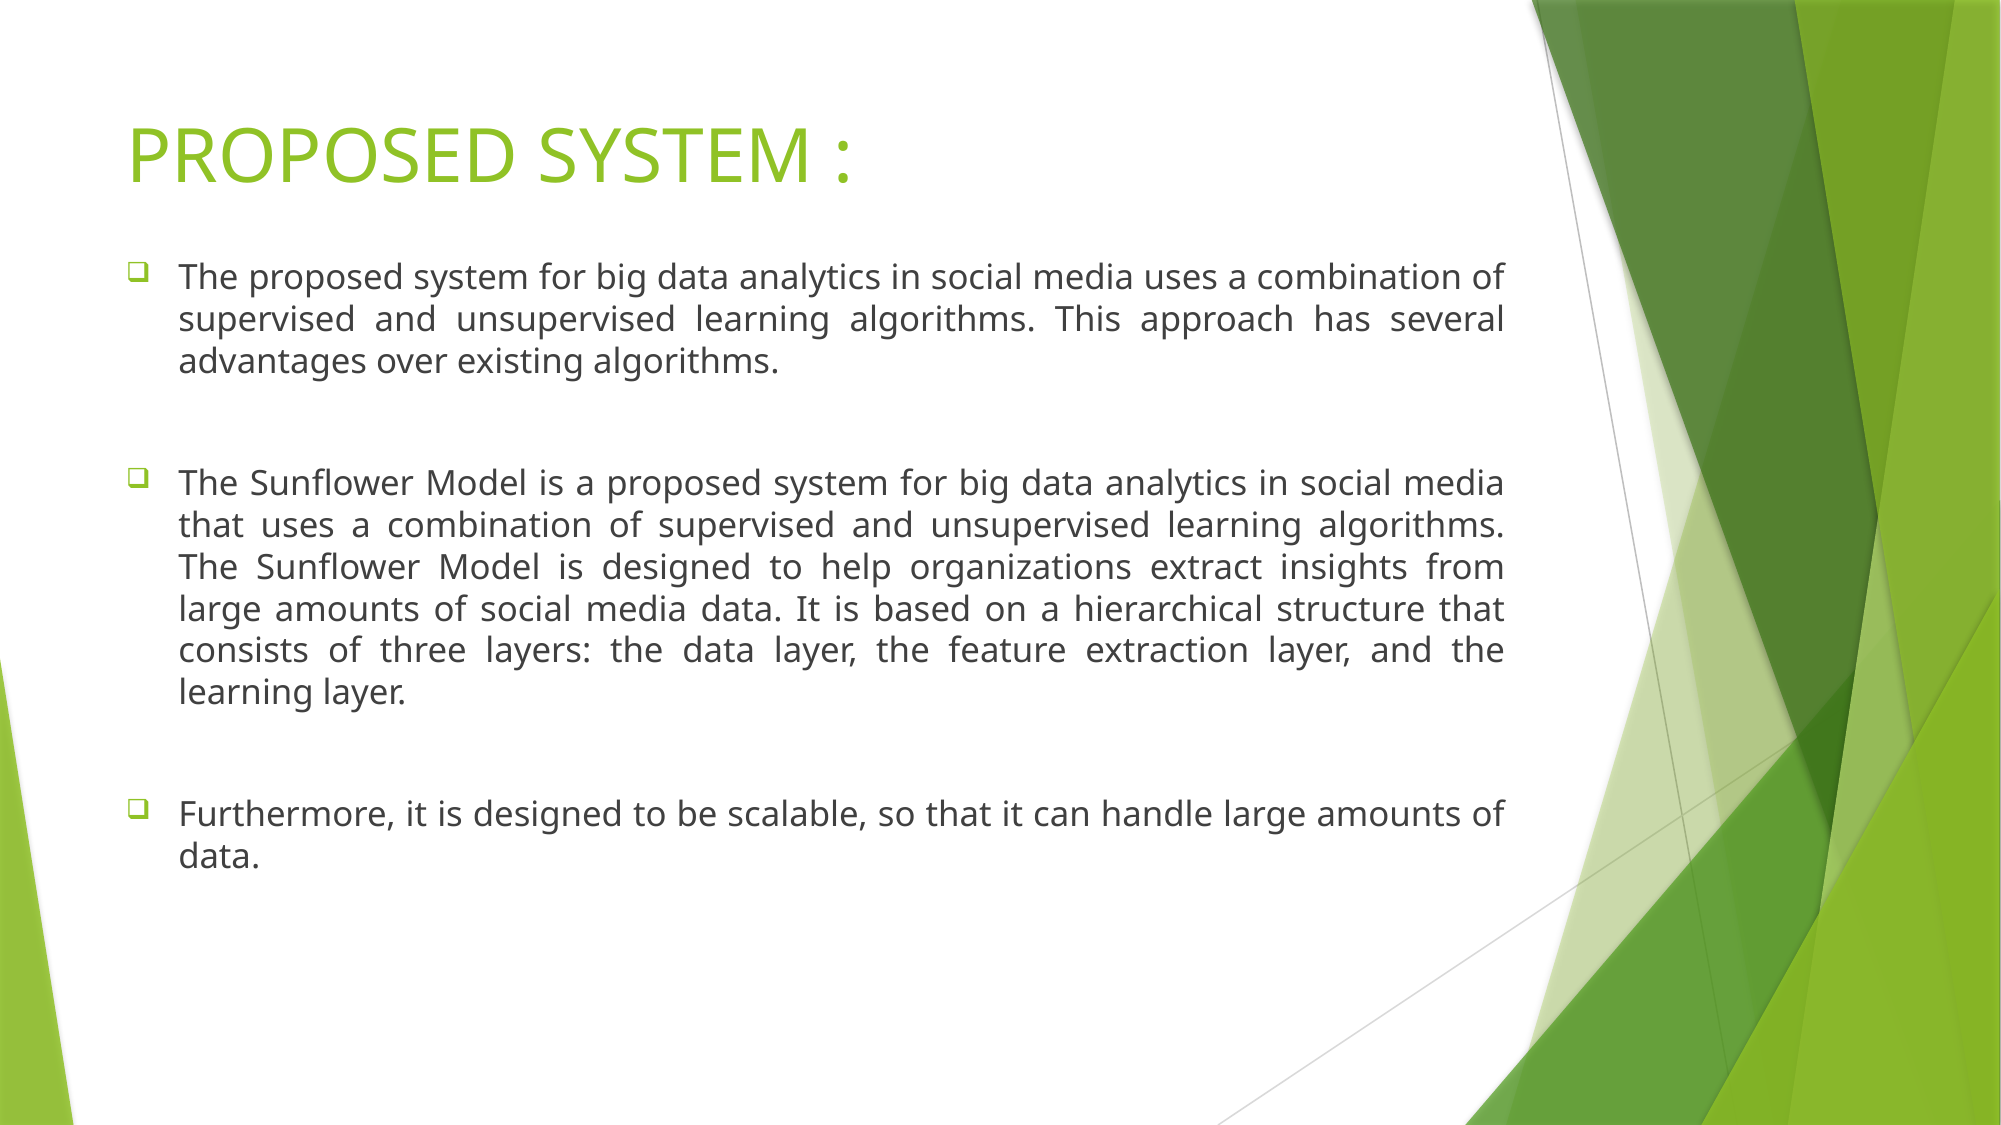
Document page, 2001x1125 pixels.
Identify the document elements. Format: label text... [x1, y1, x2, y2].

title PROPOSED SYSTEM : [111, 99, 1522, 208]
list The proposed system for big data analytics in social media uses a combination of supervised and unsupervised learning algorithms. This approach has several advantages over existing algorithms. The Sunflower Model is a proposed system for big data analytics in social media that uses a combination of supervised and unsupervised learning algorithms. The Sunflower Model is designed to help organizations extract insights from large amounts of social media data. It is based on a hierarchical structure that consists of three layers: the data layer, the feature extraction layer, and the learning layer. Furthermore, it is designed to be scalable, so that it can handle large amounts of data. [111, 247, 1522, 884]
